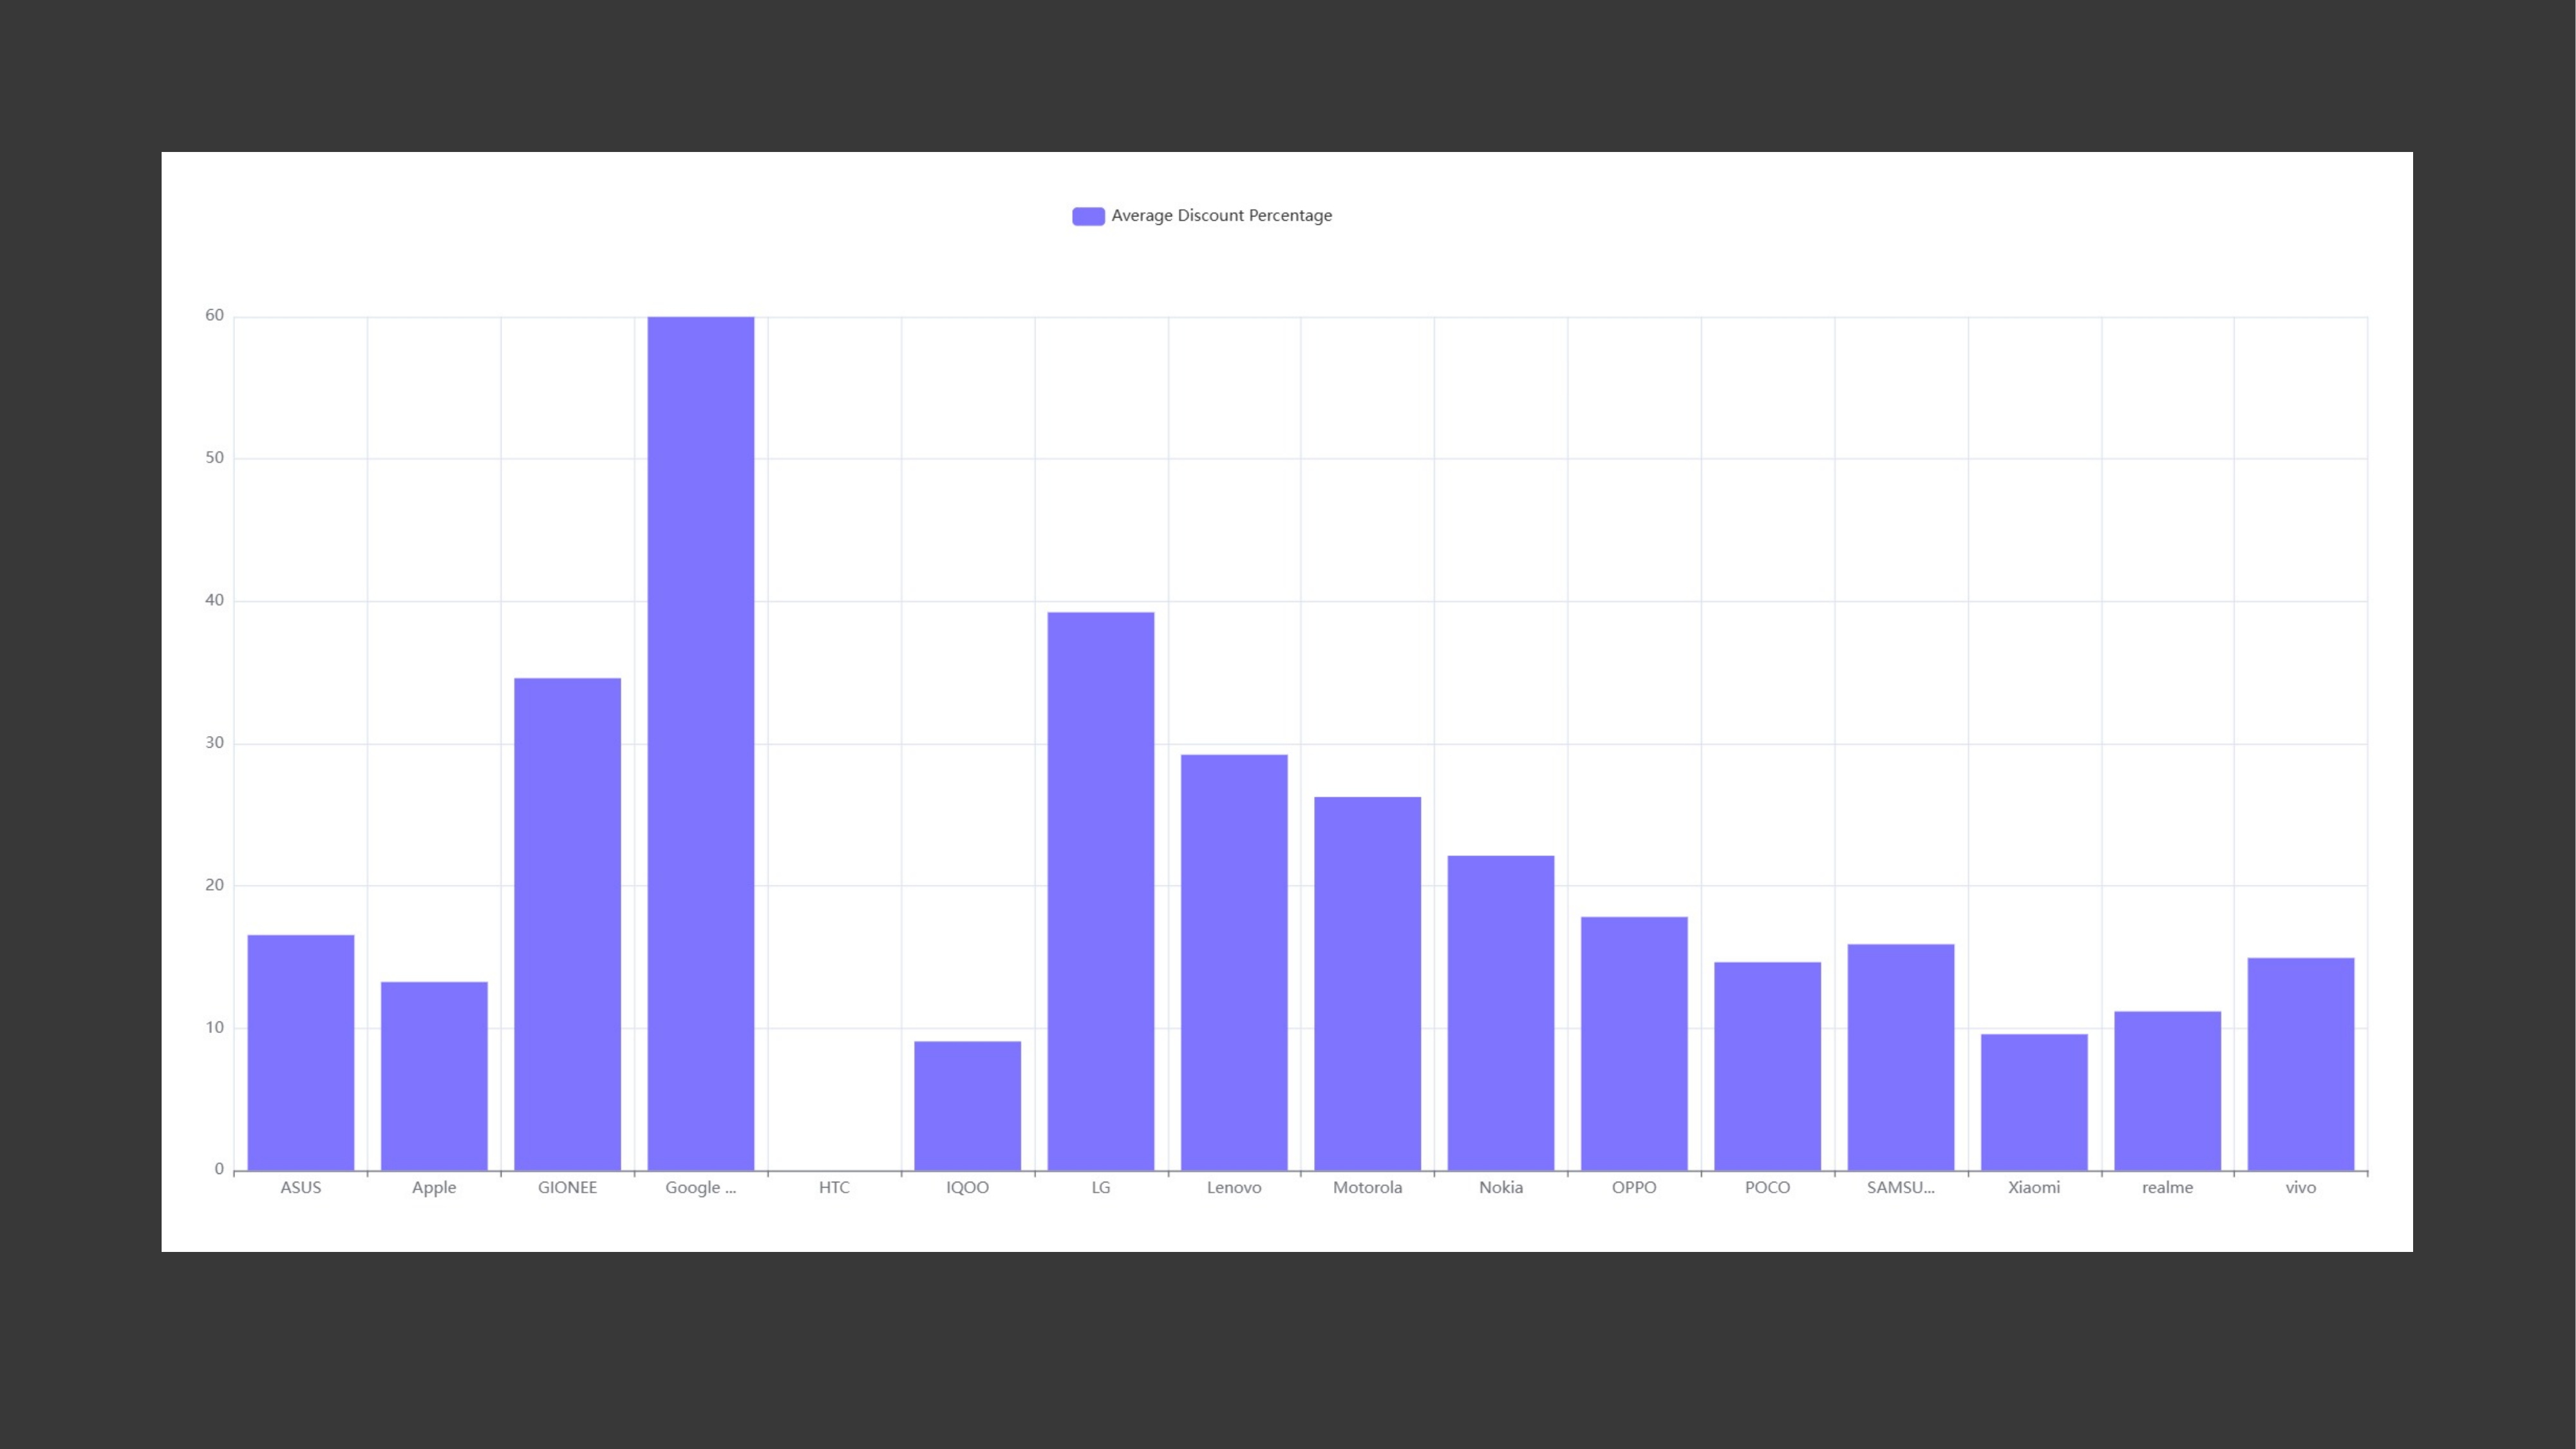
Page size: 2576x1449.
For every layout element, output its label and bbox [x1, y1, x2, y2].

picture [162, 152, 2413, 1252]
